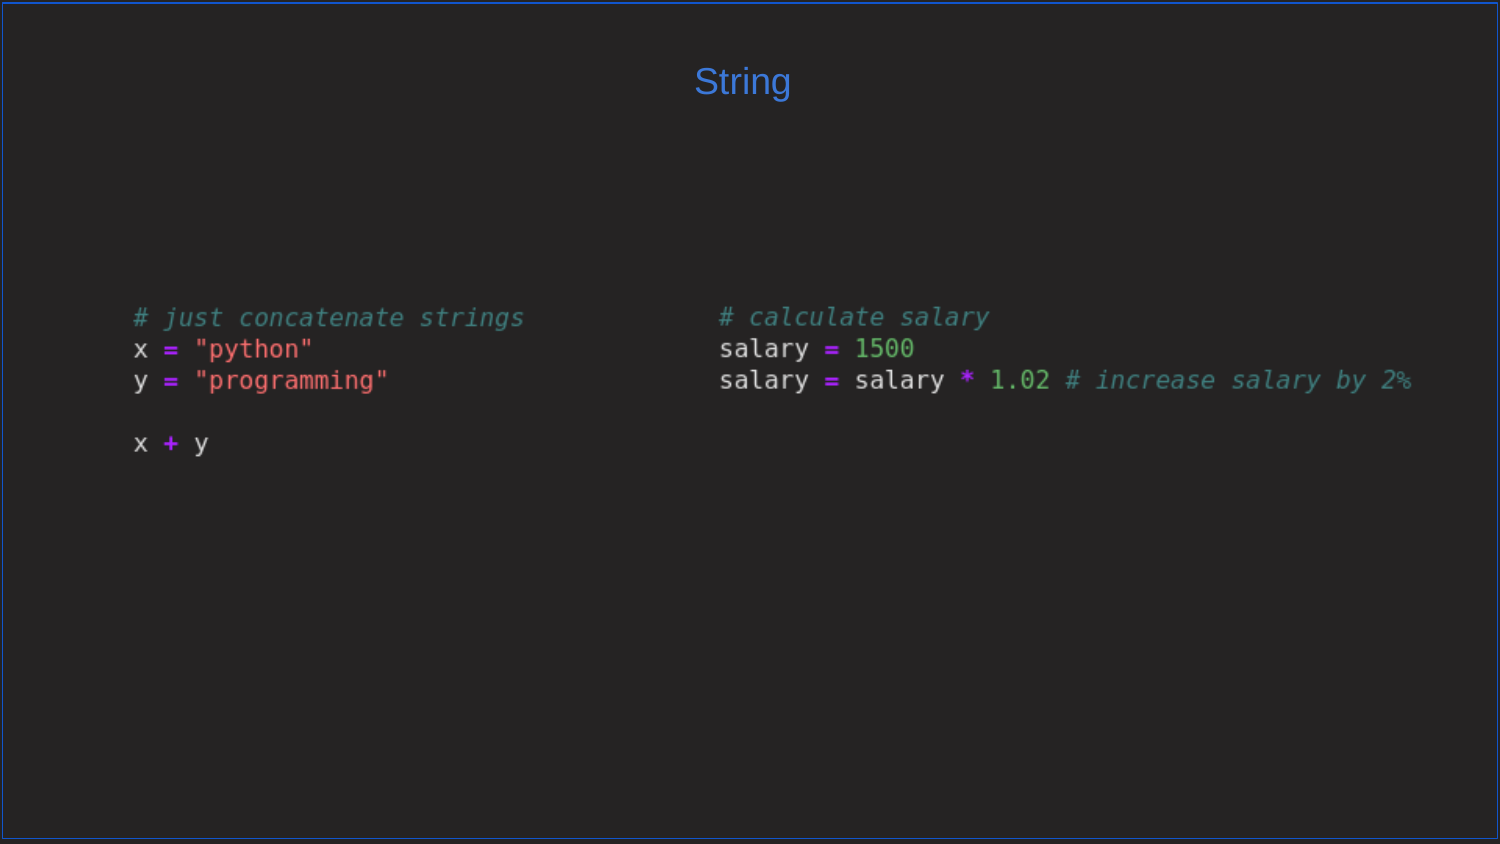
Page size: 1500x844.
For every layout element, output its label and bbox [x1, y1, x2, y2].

picture [106, 281, 544, 478]
picture [679, 277, 1453, 452]
text_box [2, 3, 1498, 839]
